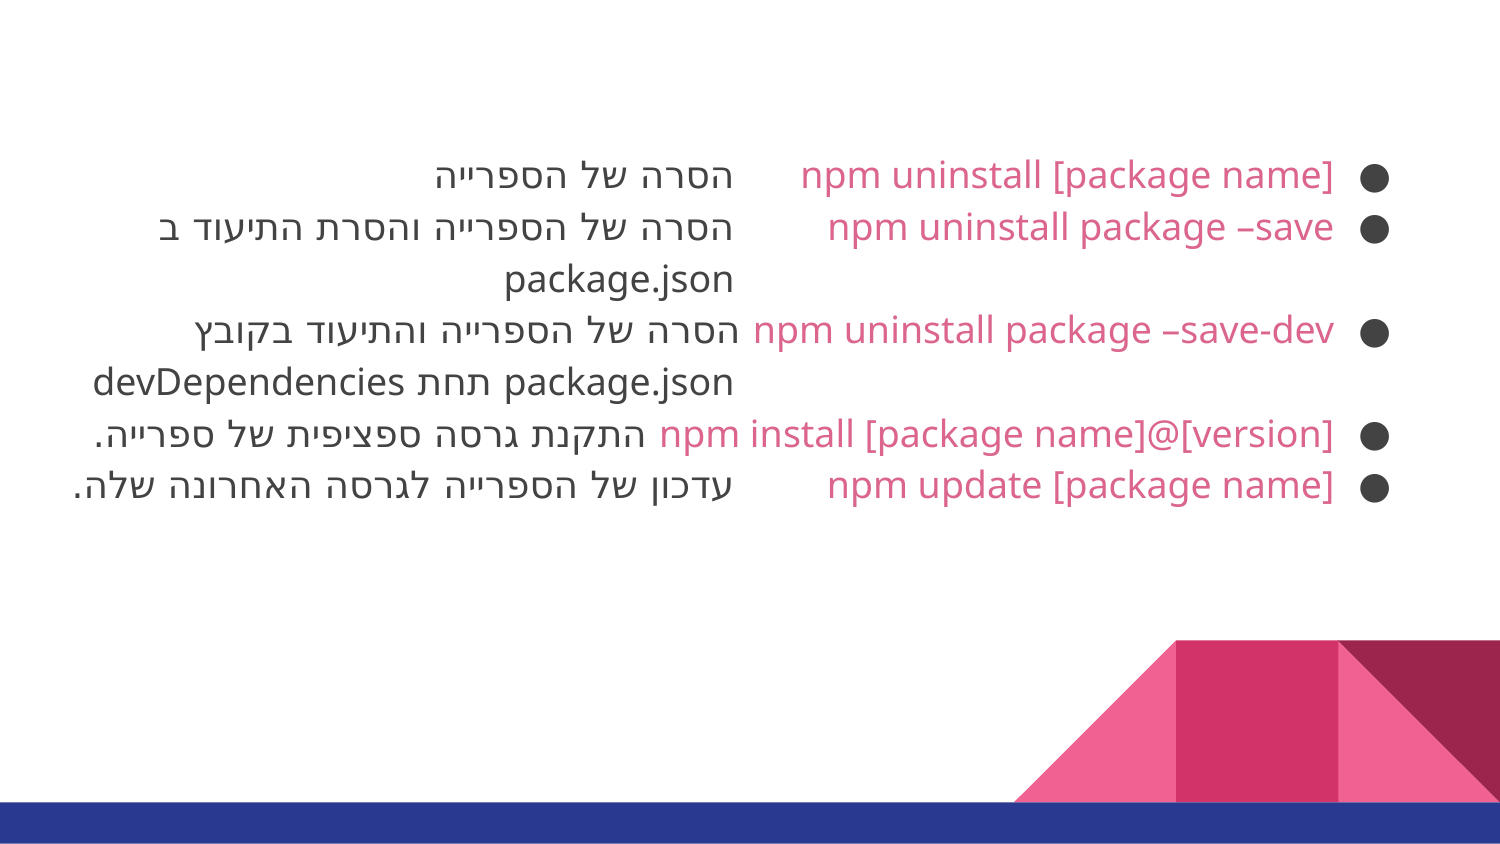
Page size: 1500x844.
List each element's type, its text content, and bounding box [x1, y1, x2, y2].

list npm uninstall [package name] הסרה של הספרייה npm uninstall package –save הסרה של הספרייה והסרת התיעוד ב package.json npm uninstall package –save-dev הסרה של הספרייה והתיעוד בקובץ package.json תחת devDependencies npm install [package name]@[version] התקנת גרסה ספציפית של ספרייה. npm update [package name] עדכון של הספרייה לגרסה האחרונה שלה. [26, 129, 1425, 678]
